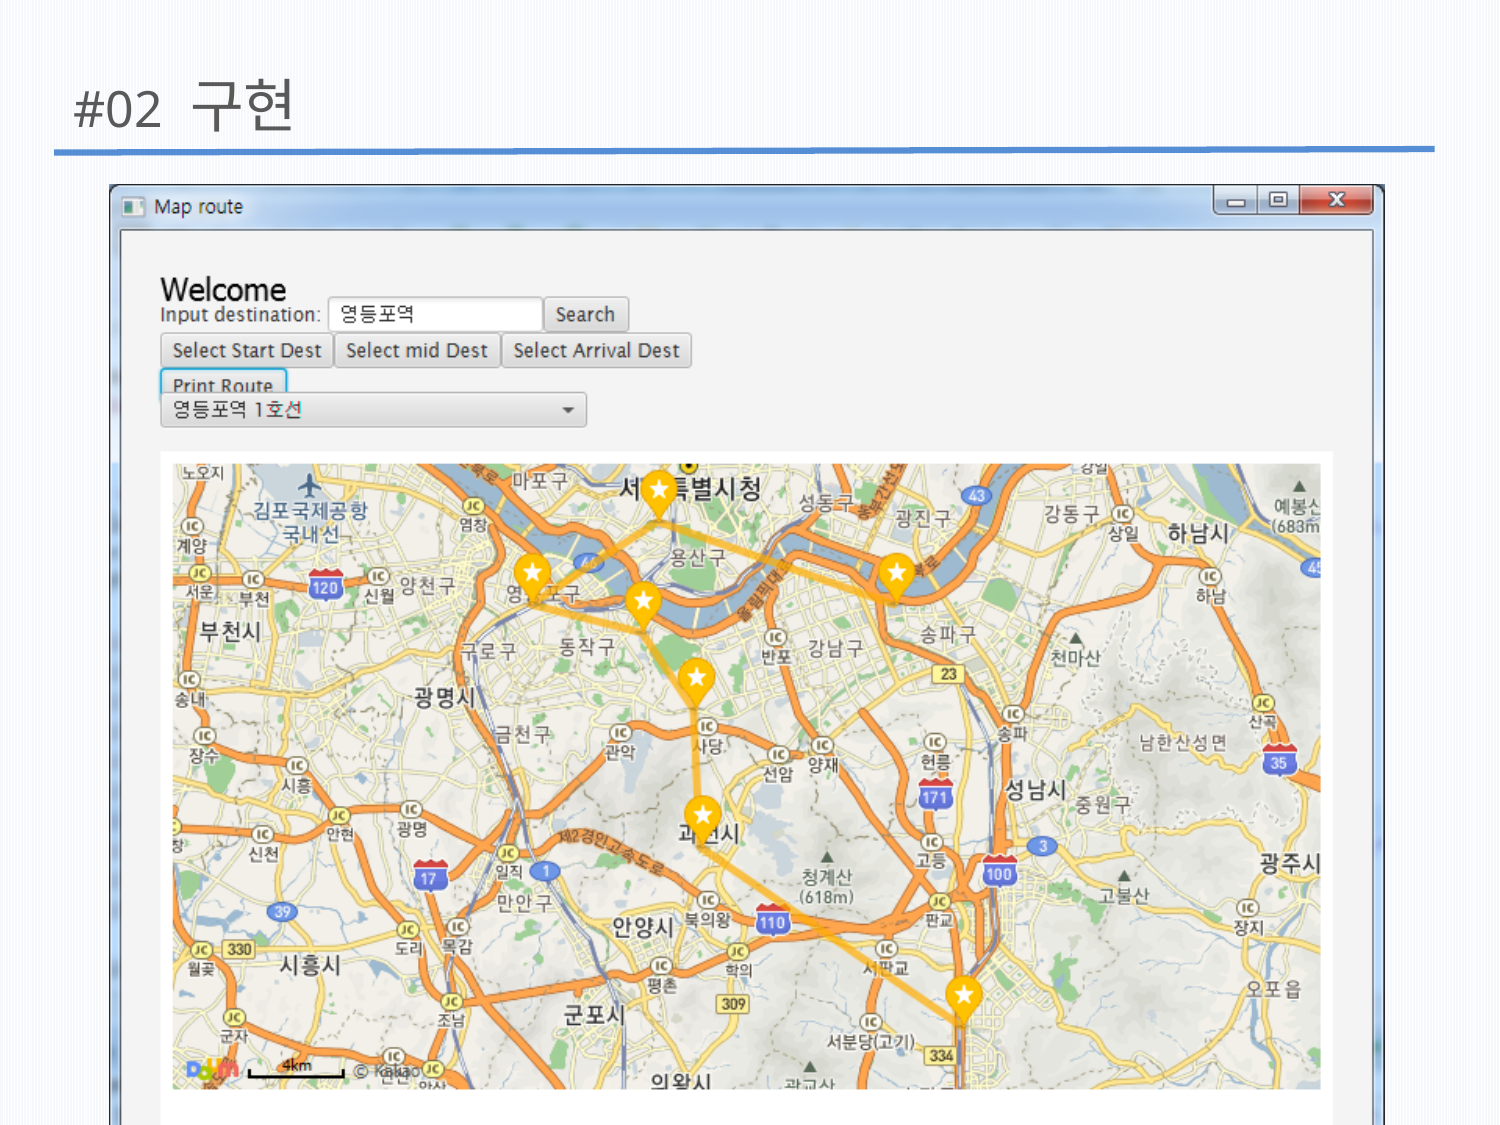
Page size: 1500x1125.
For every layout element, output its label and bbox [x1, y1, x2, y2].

text_box [403, 148, 1435, 153]
picture [108, 184, 1385, 1125]
text_box [59, 61, 400, 148]
